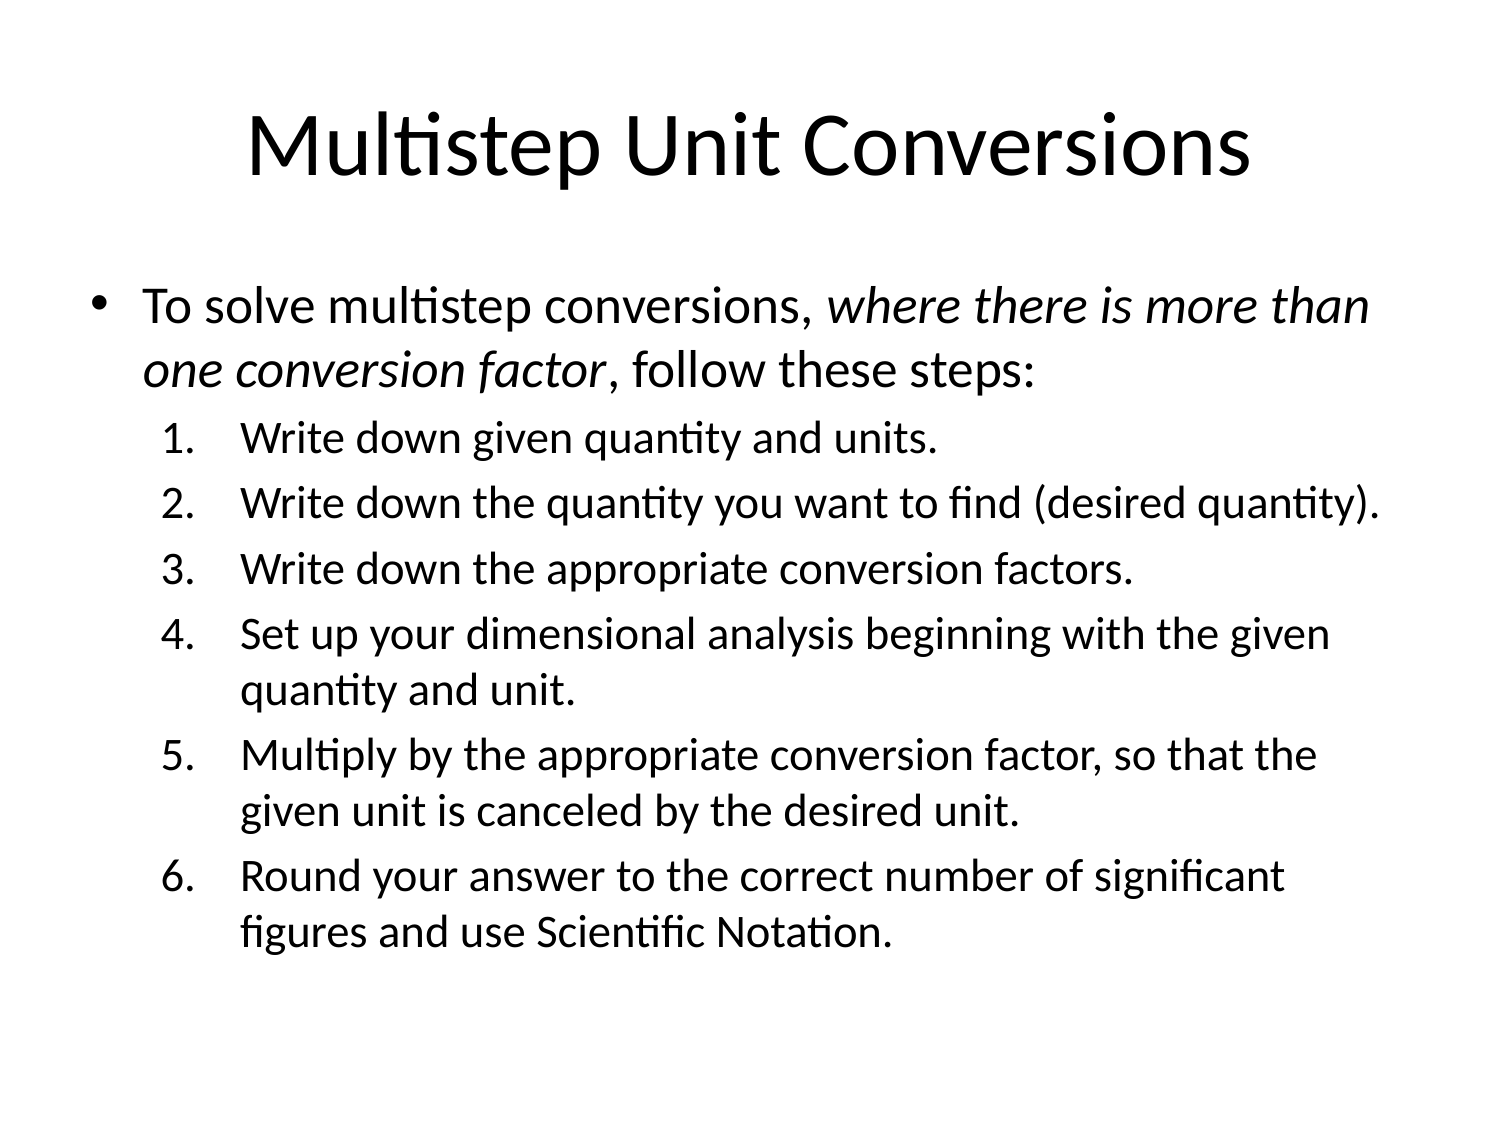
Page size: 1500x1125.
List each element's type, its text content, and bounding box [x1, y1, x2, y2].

title Multistep Unit Conversions [75, 45, 1425, 233]
list To solve multistep conversions, where there is more than one conversion factor, follow these steps: Write down given quantity and units. Write down the quantity you want to find (desired quantity). Write down the appropriate conversion factors. Set up your dimensional analysis beginning with the given quantity and unit. Multiply by the appropriate conversion factor, so that the given unit is canceled by the desired unit. Round your answer to the correct number of significant figures and use Scientific Notation. [75, 262, 1425, 1005]
